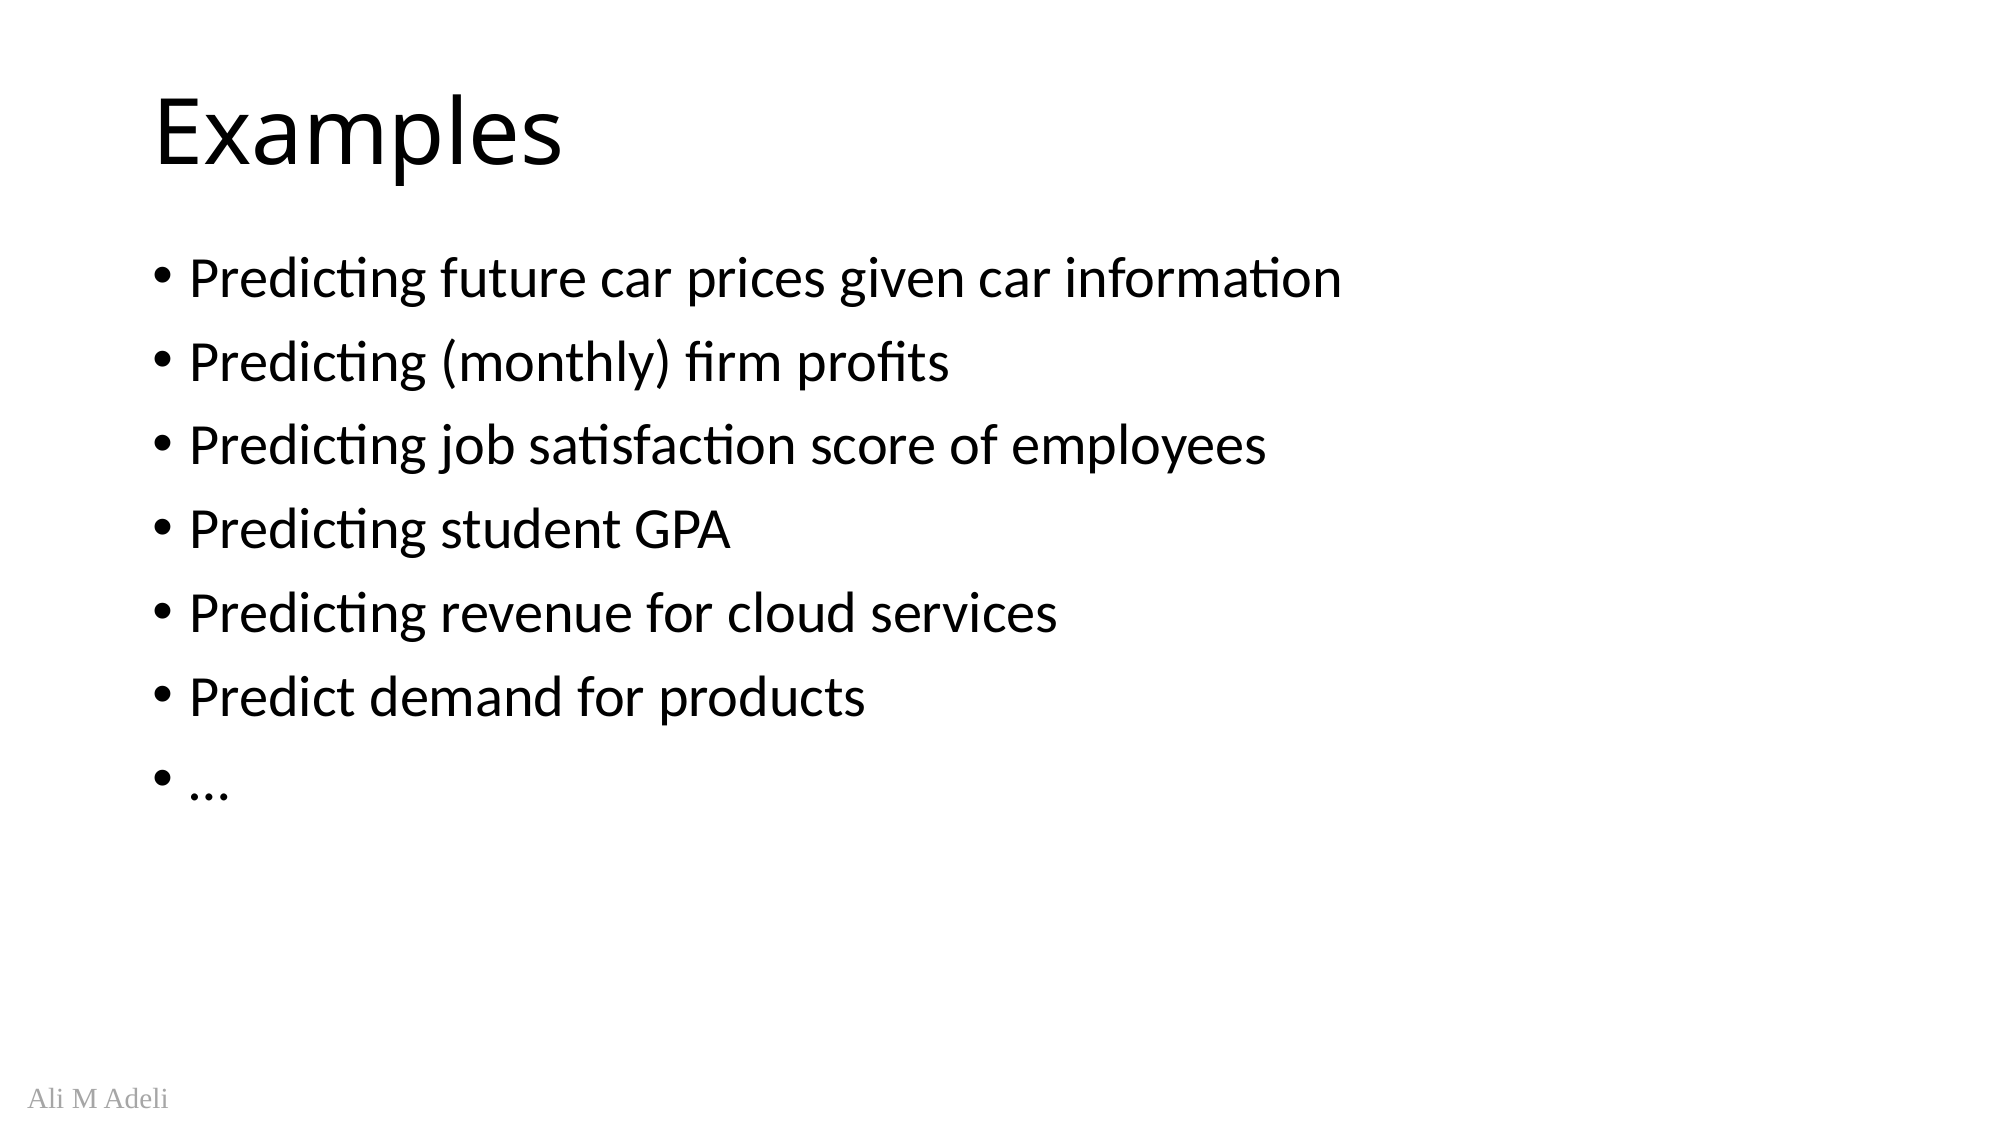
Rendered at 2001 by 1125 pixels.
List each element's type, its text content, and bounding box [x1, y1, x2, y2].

title Examples [137, 59, 1863, 210]
list Predicting future car prices given car information Predicting (monthly) firm profits Predicting job satisfaction score of employees Predicting student GPA Predicting revenue for cloud services Predict demand for products … [137, 239, 1863, 1014]
